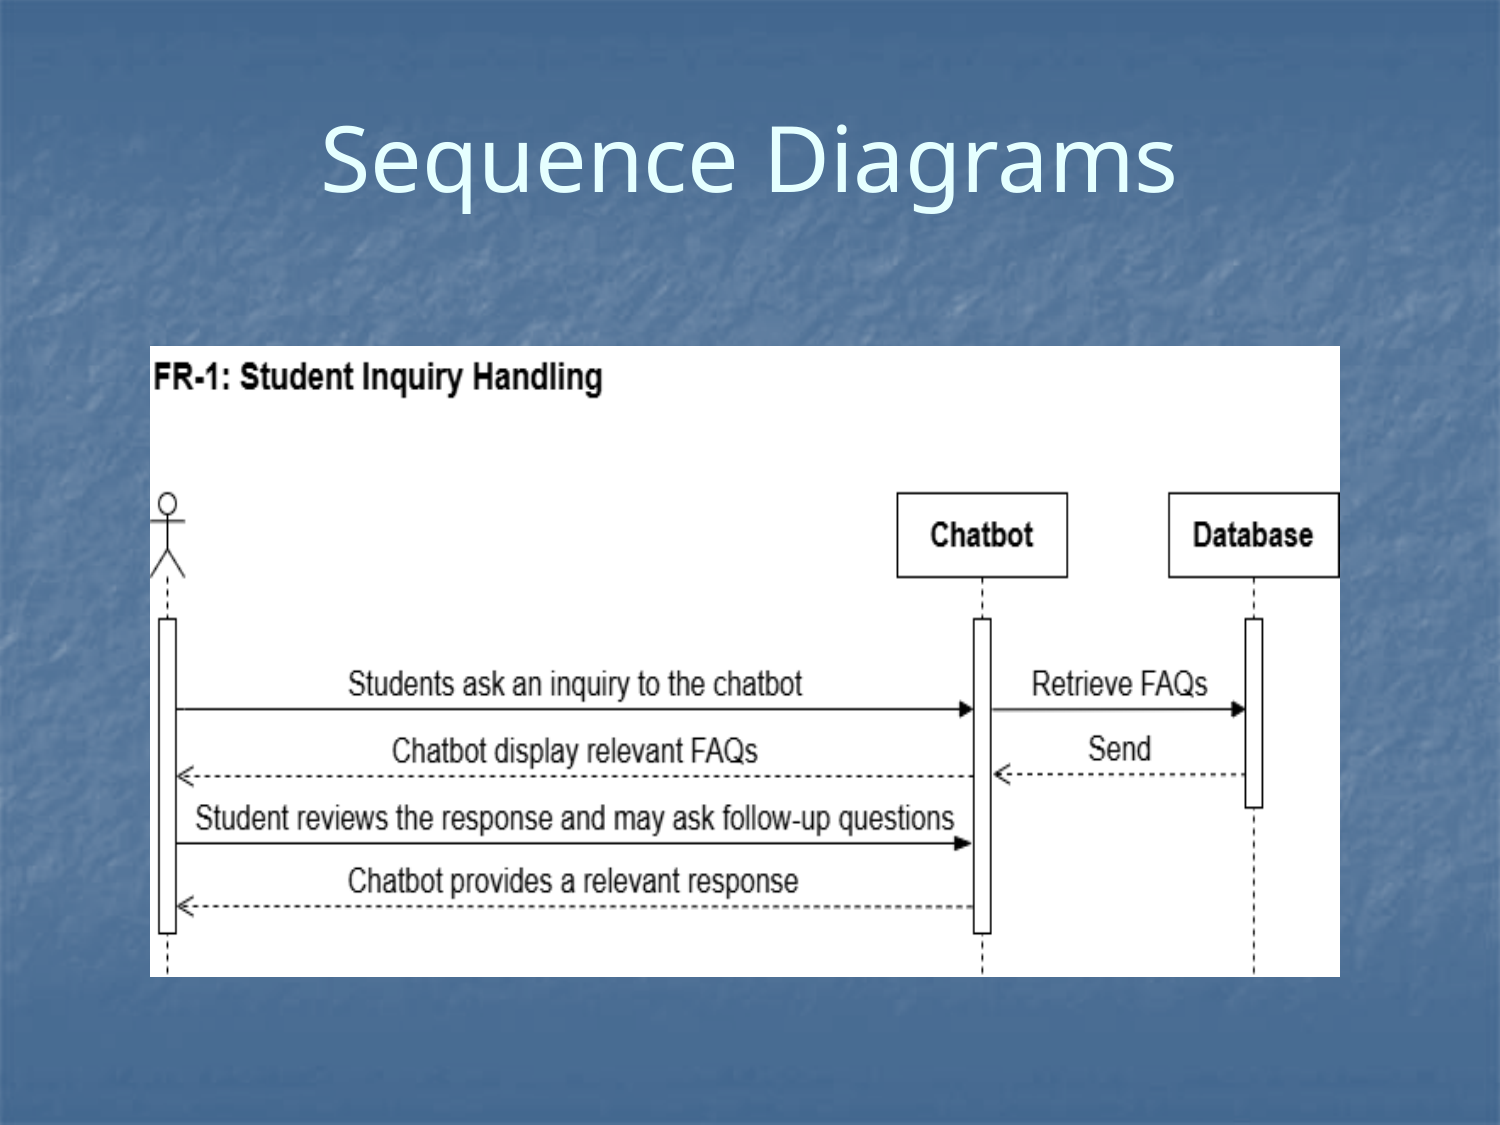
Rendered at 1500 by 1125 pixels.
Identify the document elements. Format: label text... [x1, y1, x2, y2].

picture [149, 346, 1340, 977]
title Sequence Diagrams [112, 74, 1388, 238]
